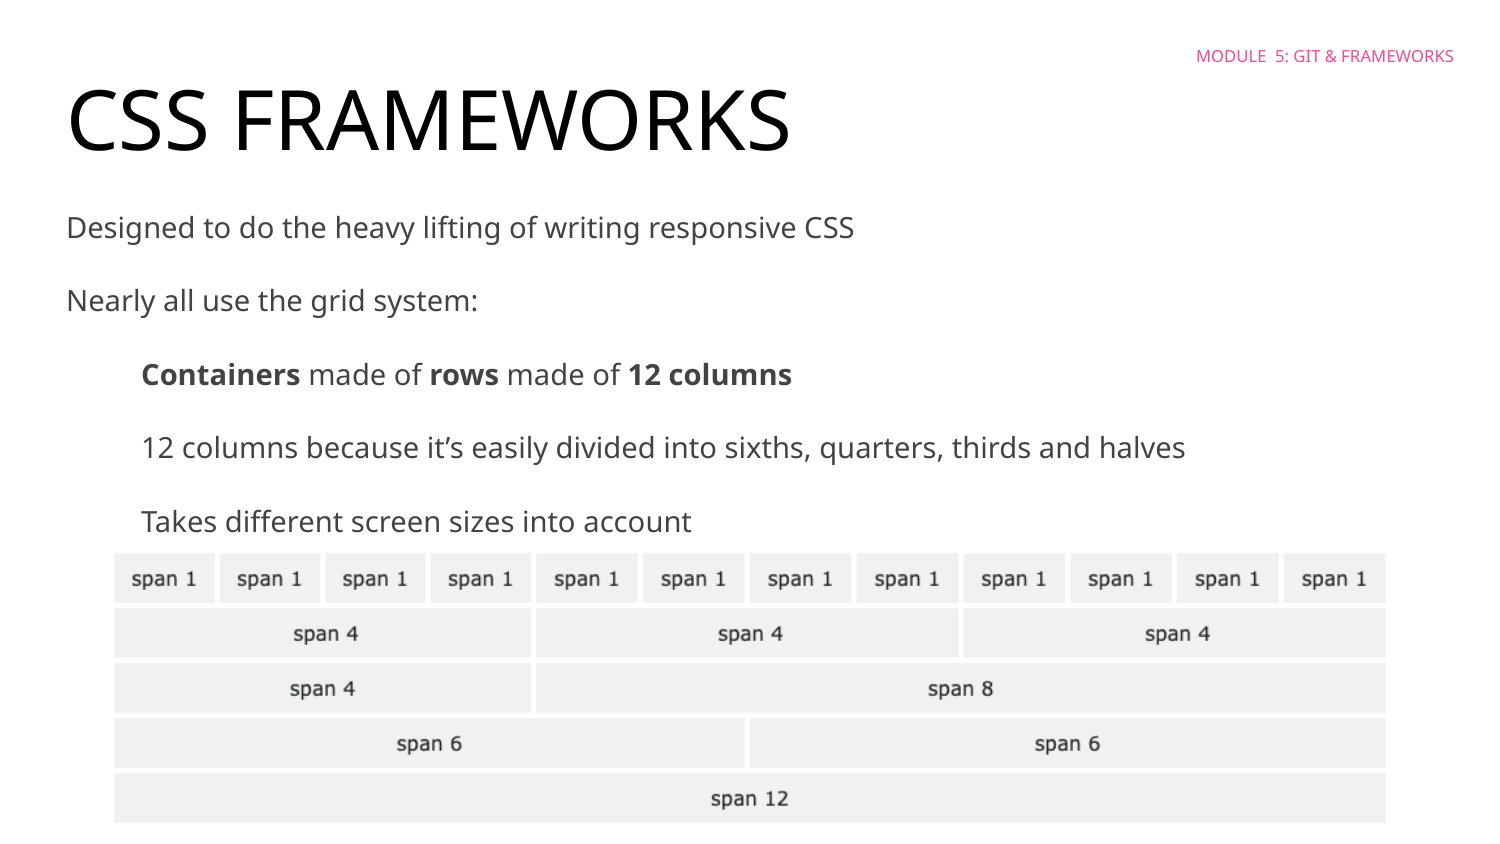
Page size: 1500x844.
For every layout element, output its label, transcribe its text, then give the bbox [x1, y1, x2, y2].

picture [103, 535, 1397, 836]
title CSS FRAMEWORKS [51, 51, 1449, 146]
text_box MODULE 5: GIT & FRAMEWORKS [1182, 43, 1455, 94]
list Designed to do the heavy lifting of writing responsive CSS Nearly all use the grid system: Containers made of rows made of 12 columns 12 columns because it’s easily divided into sixths, quarters, thirds and halves Takes different screen sizes into account [51, 189, 1449, 750]
